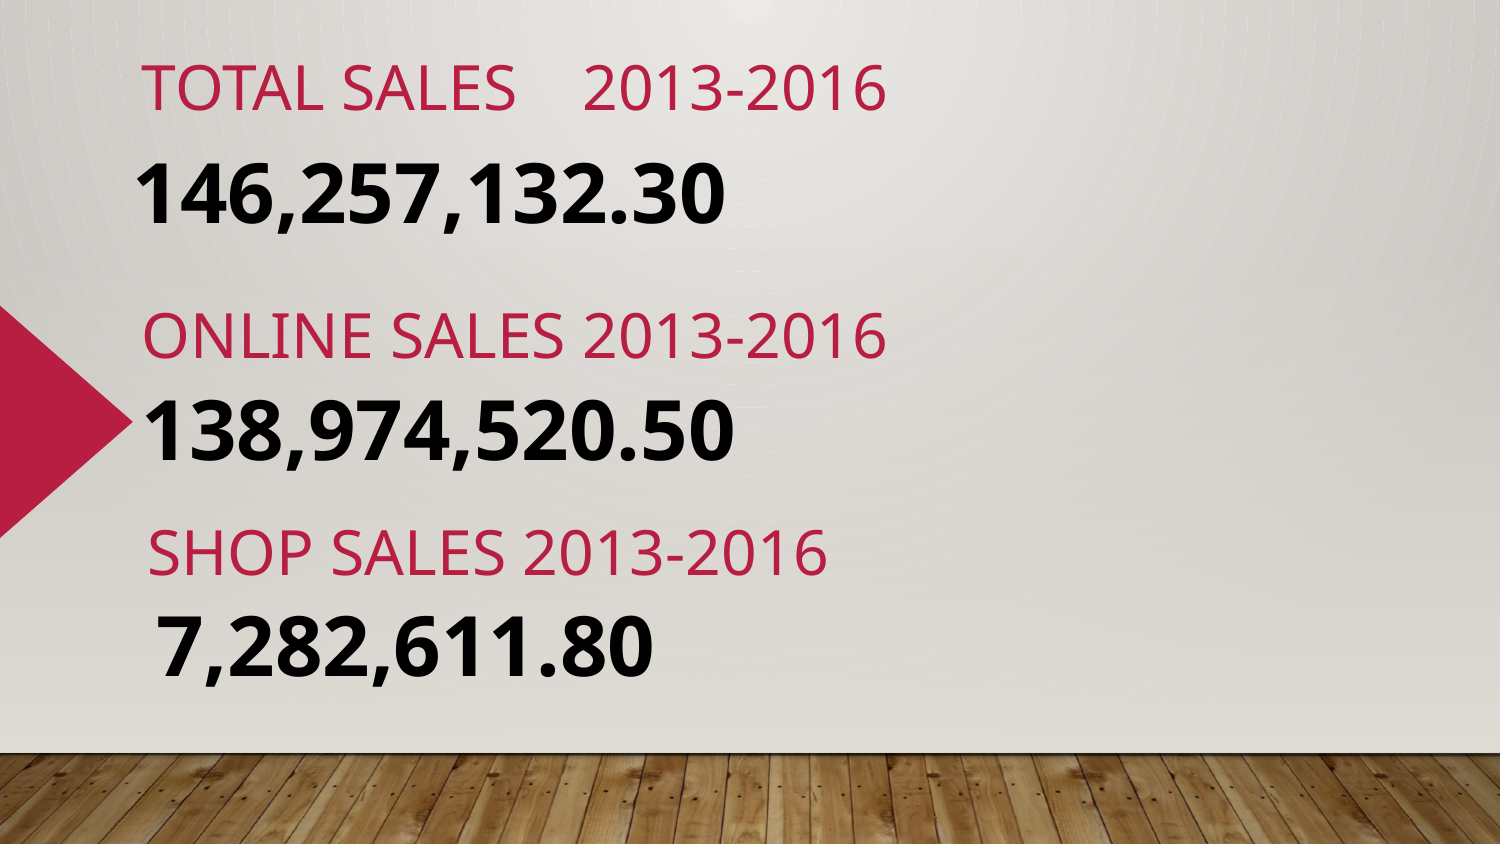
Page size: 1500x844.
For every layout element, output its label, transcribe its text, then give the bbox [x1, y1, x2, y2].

picture [0, 753, 1500, 844]
text_box 138,974,520.50 [141, 374, 1056, 493]
text_box [0, 305, 133, 538]
slide_number TOTAL SALES 2013-2016 [141, 37, 899, 123]
text_box SHOP SALES 2013-2016 [132, 505, 972, 596]
text_box 7,282,611.80 [141, 585, 679, 701]
title 146,257,132.30 [132, 145, 1500, 248]
subtitle ONLINE SALES 2013-2016 [141, 281, 1500, 400]
